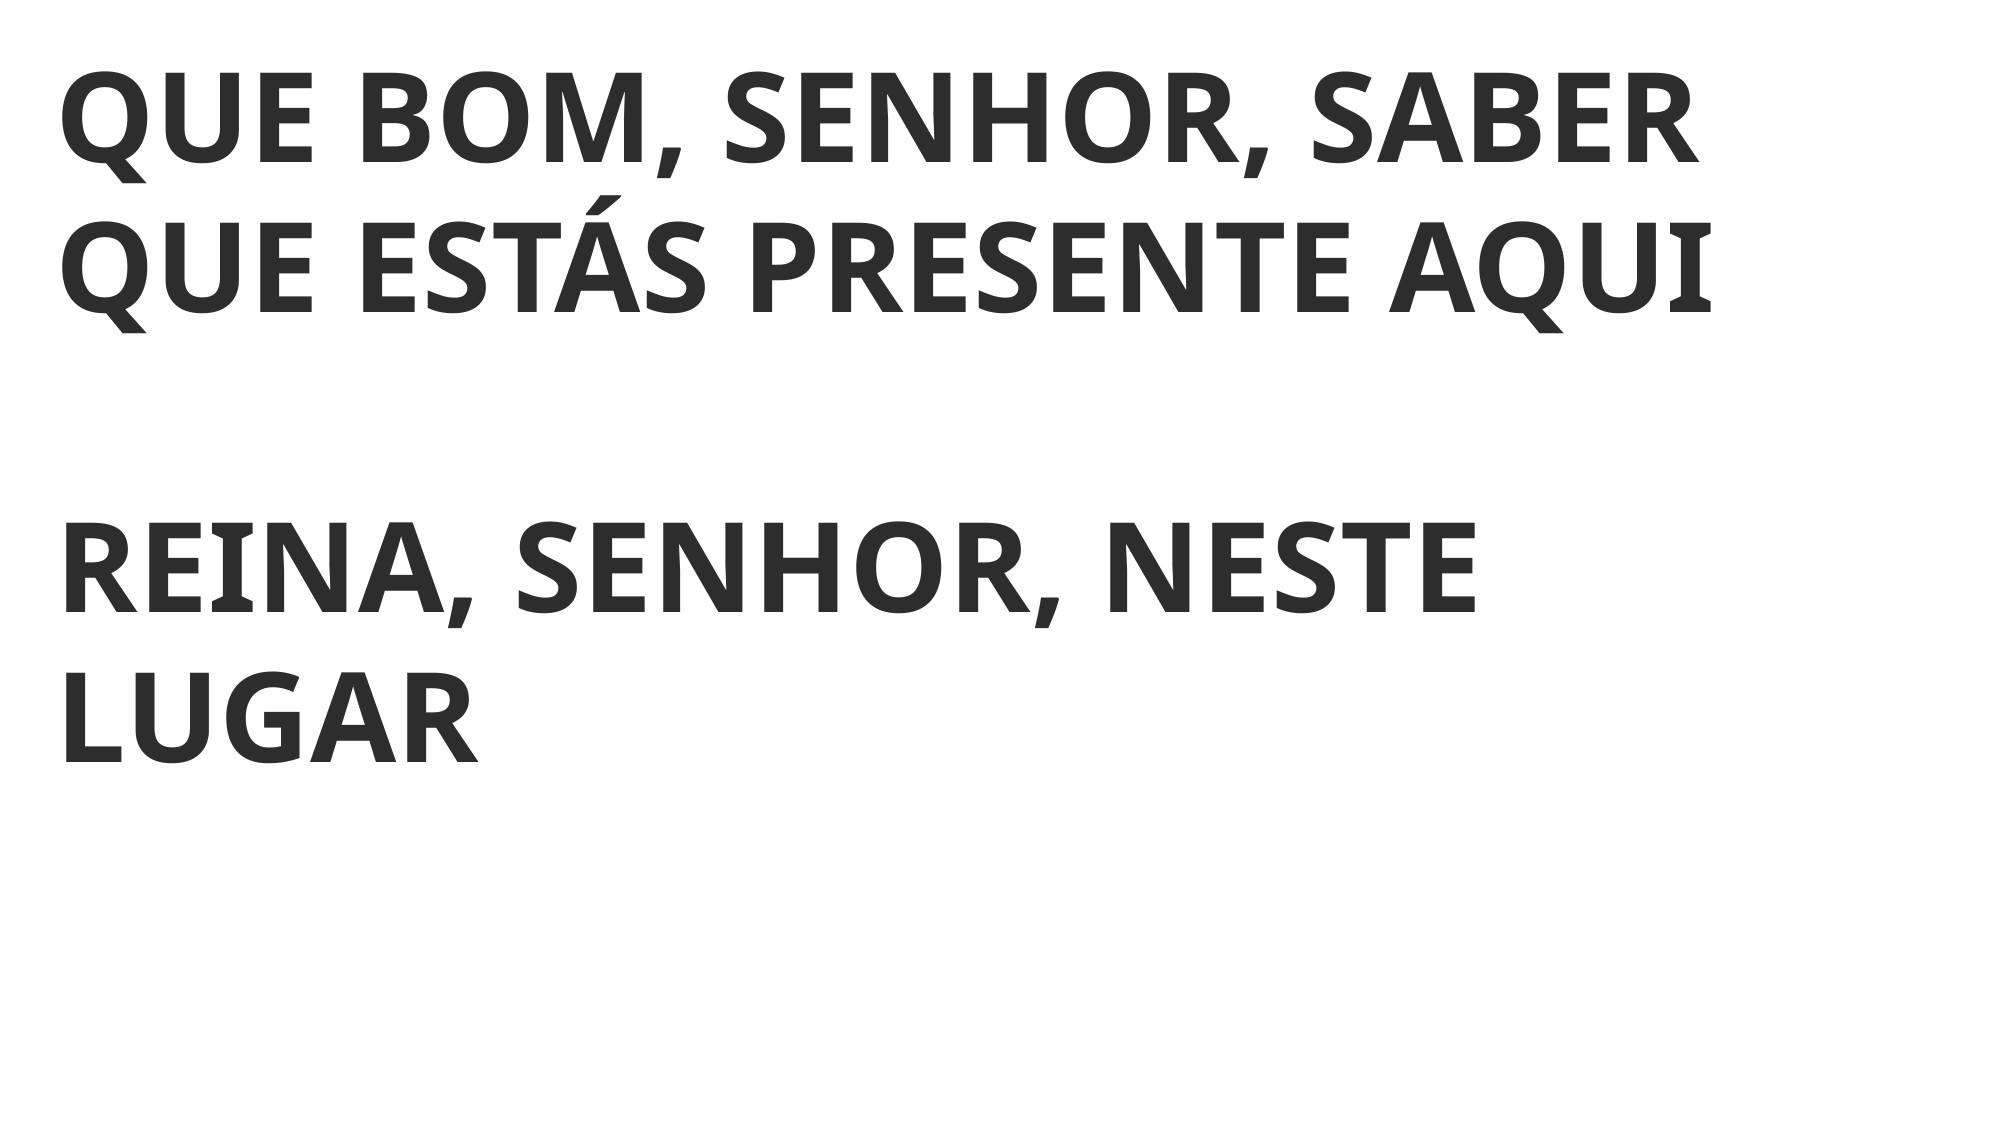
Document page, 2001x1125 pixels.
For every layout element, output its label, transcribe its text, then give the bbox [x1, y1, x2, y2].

text_box QUE BOM, SENHOR, SABER QUE ESTÁS PRESENTE AQUI REINA, SENHOR, NESTE LUGAR [40, 29, 1928, 795]
